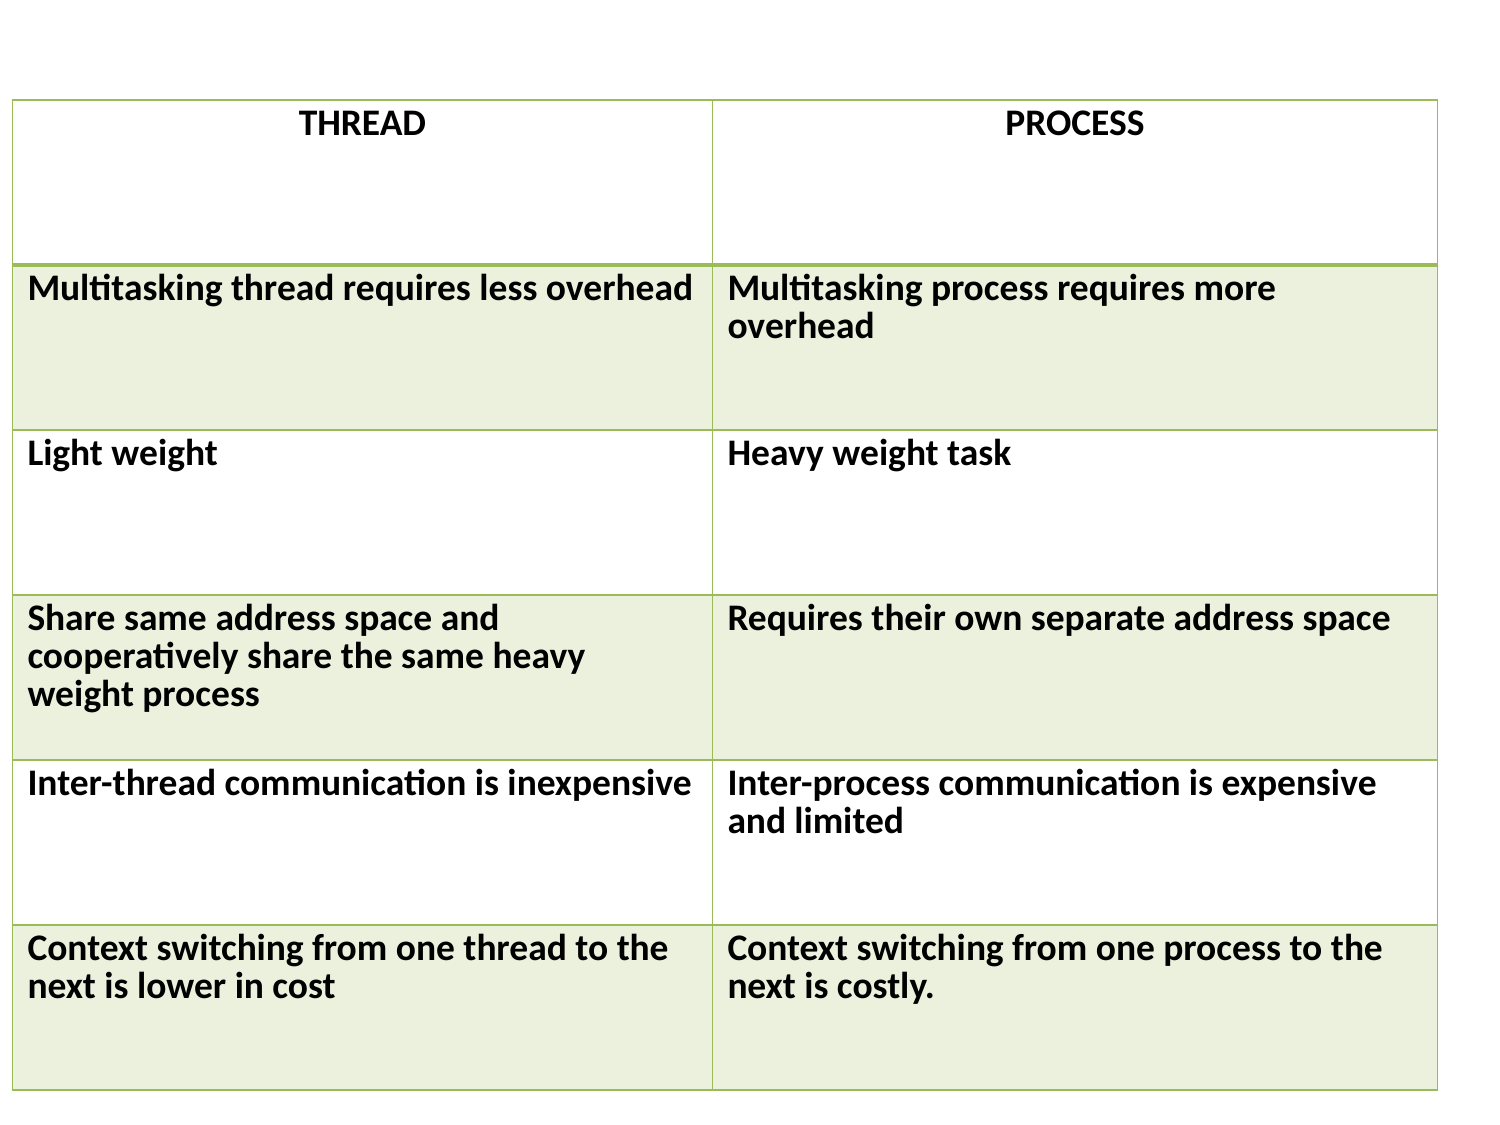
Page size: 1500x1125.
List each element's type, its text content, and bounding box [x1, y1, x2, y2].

table_header THREAD [13, 101, 712, 263]
table_cell Requires their own separate address space [713, 596, 1437, 759]
table_cell Context switching from one process to the next is costly. [713, 926, 1437, 1089]
table_cell Light weight [13, 431, 712, 594]
table_cell Multitasking process requires more overhead [713, 267, 1437, 429]
table_cell Share same address space and cooperatively share the same heavy weight process [13, 596, 712, 759]
table_header PROCESS [713, 101, 1437, 263]
table_cell Heavy weight task [713, 431, 1437, 594]
table_cell Context switching from one thread to the next is lower in cost [13, 926, 712, 1089]
table_cell Inter-thread communication is inexpensive [13, 761, 712, 924]
table_cell Inter-process communication is expensive and limited [713, 761, 1437, 924]
table_cell Multitasking thread requires less overhead [13, 267, 712, 429]
